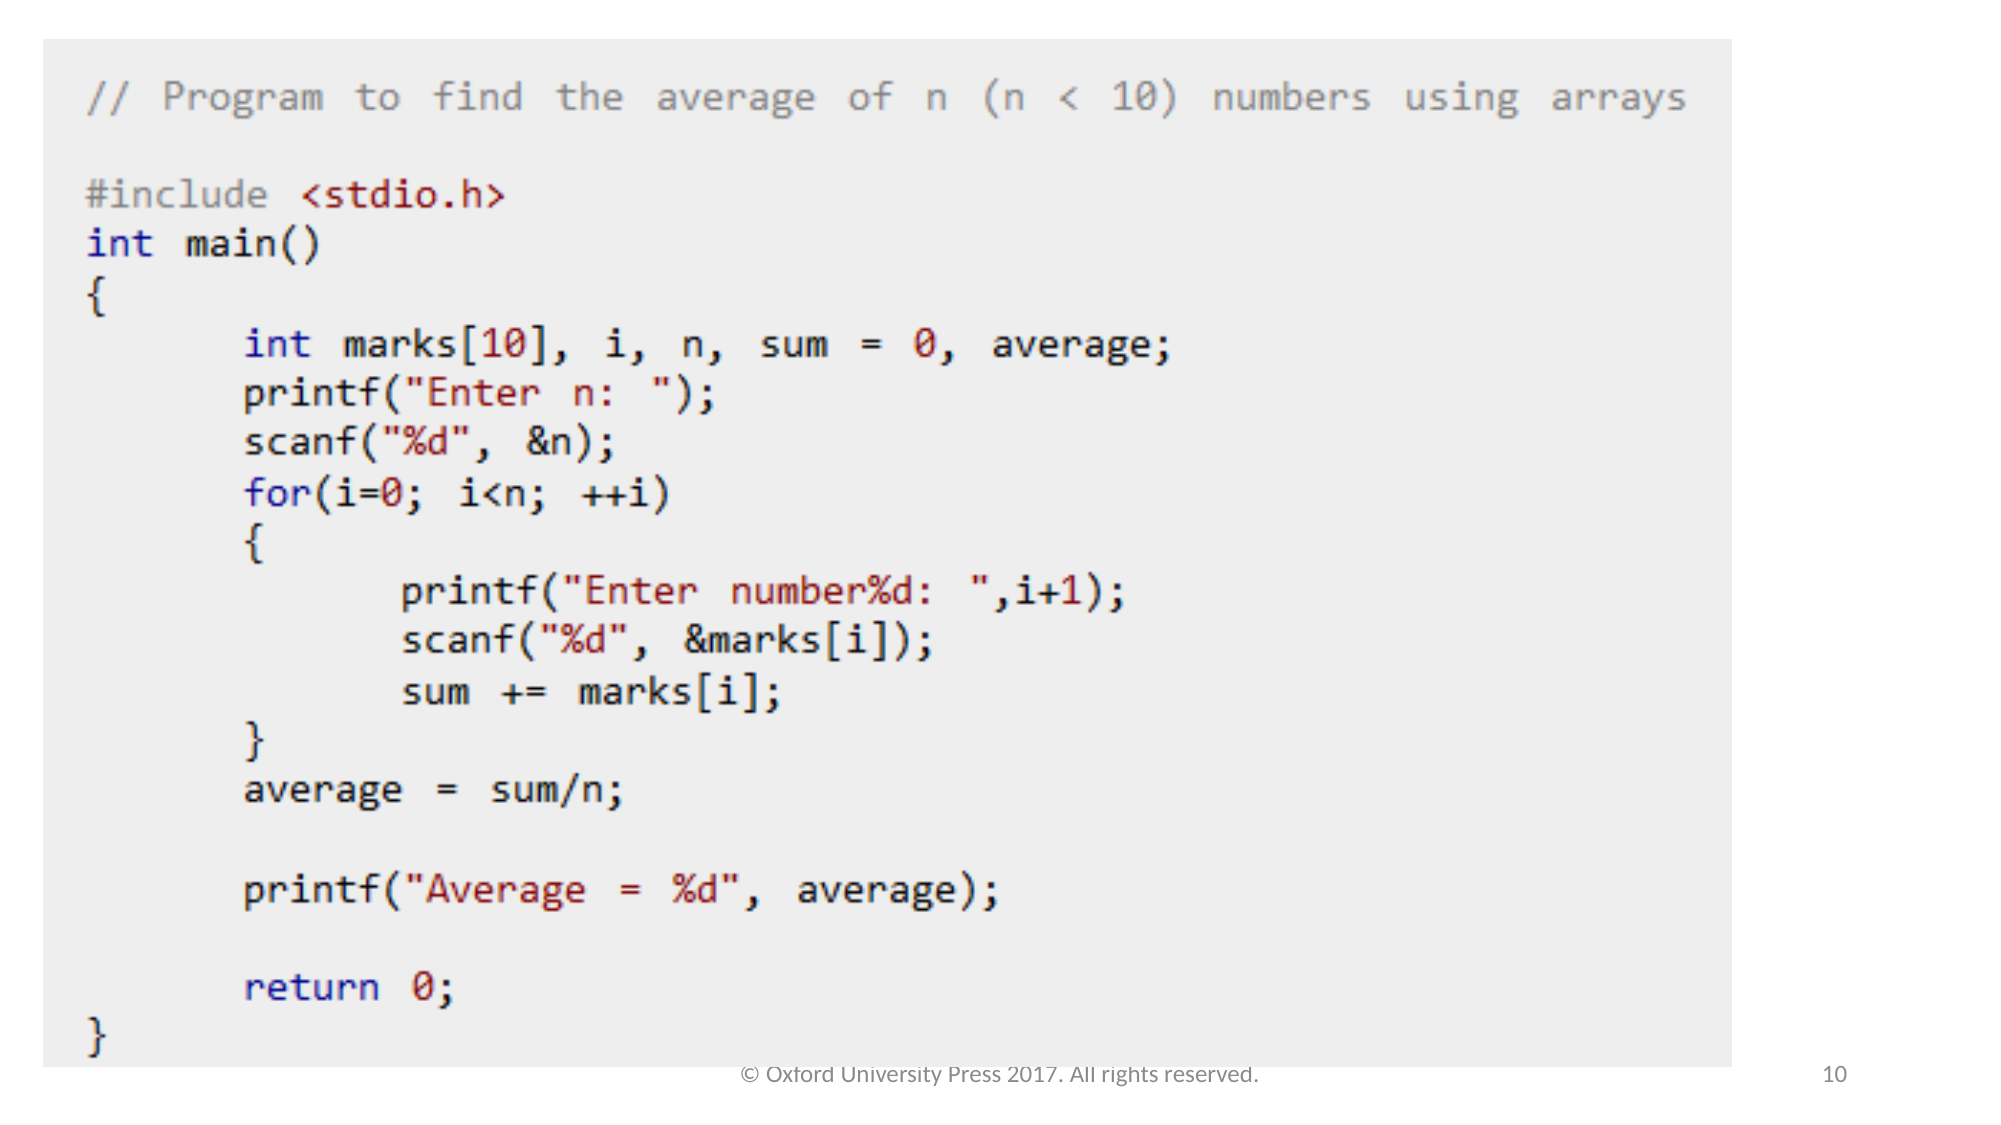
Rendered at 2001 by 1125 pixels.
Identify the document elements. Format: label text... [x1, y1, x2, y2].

slide_number 10 [1412, 1042, 1863, 1103]
footer © Oxford University Press 2017. All rights reserved. [662, 1067, 1338, 1103]
picture [43, 39, 1732, 1067]
